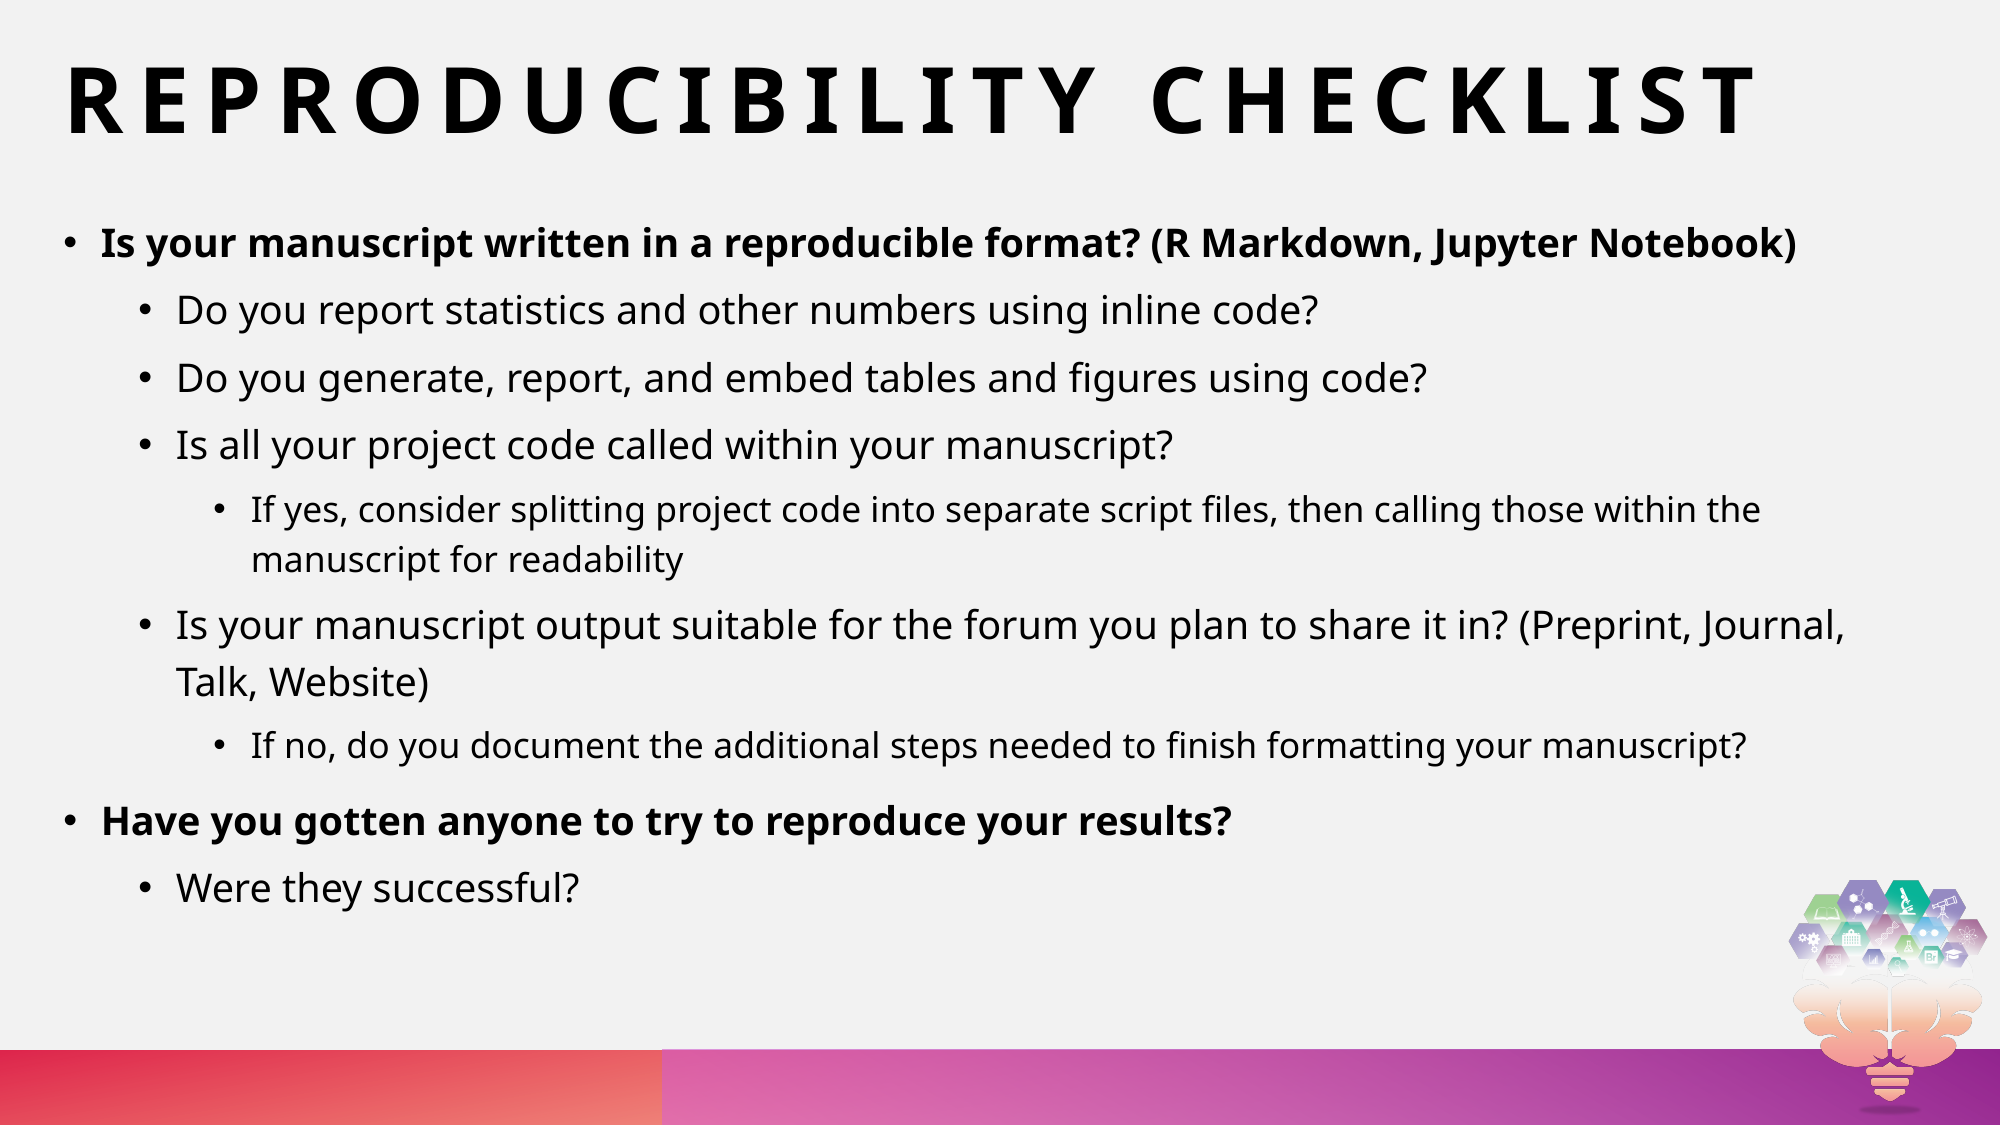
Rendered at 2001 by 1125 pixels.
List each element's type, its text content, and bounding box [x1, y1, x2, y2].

picture [1754, 860, 2000, 1125]
list Is your manuscript written in a reproducible format? (R Markdown, Jupyter Notebook) Do you report statistics and other numbers using inline code? Do you generate, report, and embed tables and figures using code? Is all your project code called within your manuscript? If yes, consider splitting project code into separate script files, then calling those within the manuscript for readability Is your manuscript output suitable for the forum you plan to share it in? (Preprint, Journal, Talk, Website) If no, do you document the additional steps needed to finish formatting your manuscript? Have you gotten anyone to try to reproduce your results? Were they successful? [63, 208, 1848, 982]
title Reproducibility Checklist [63, 0, 1979, 152]
